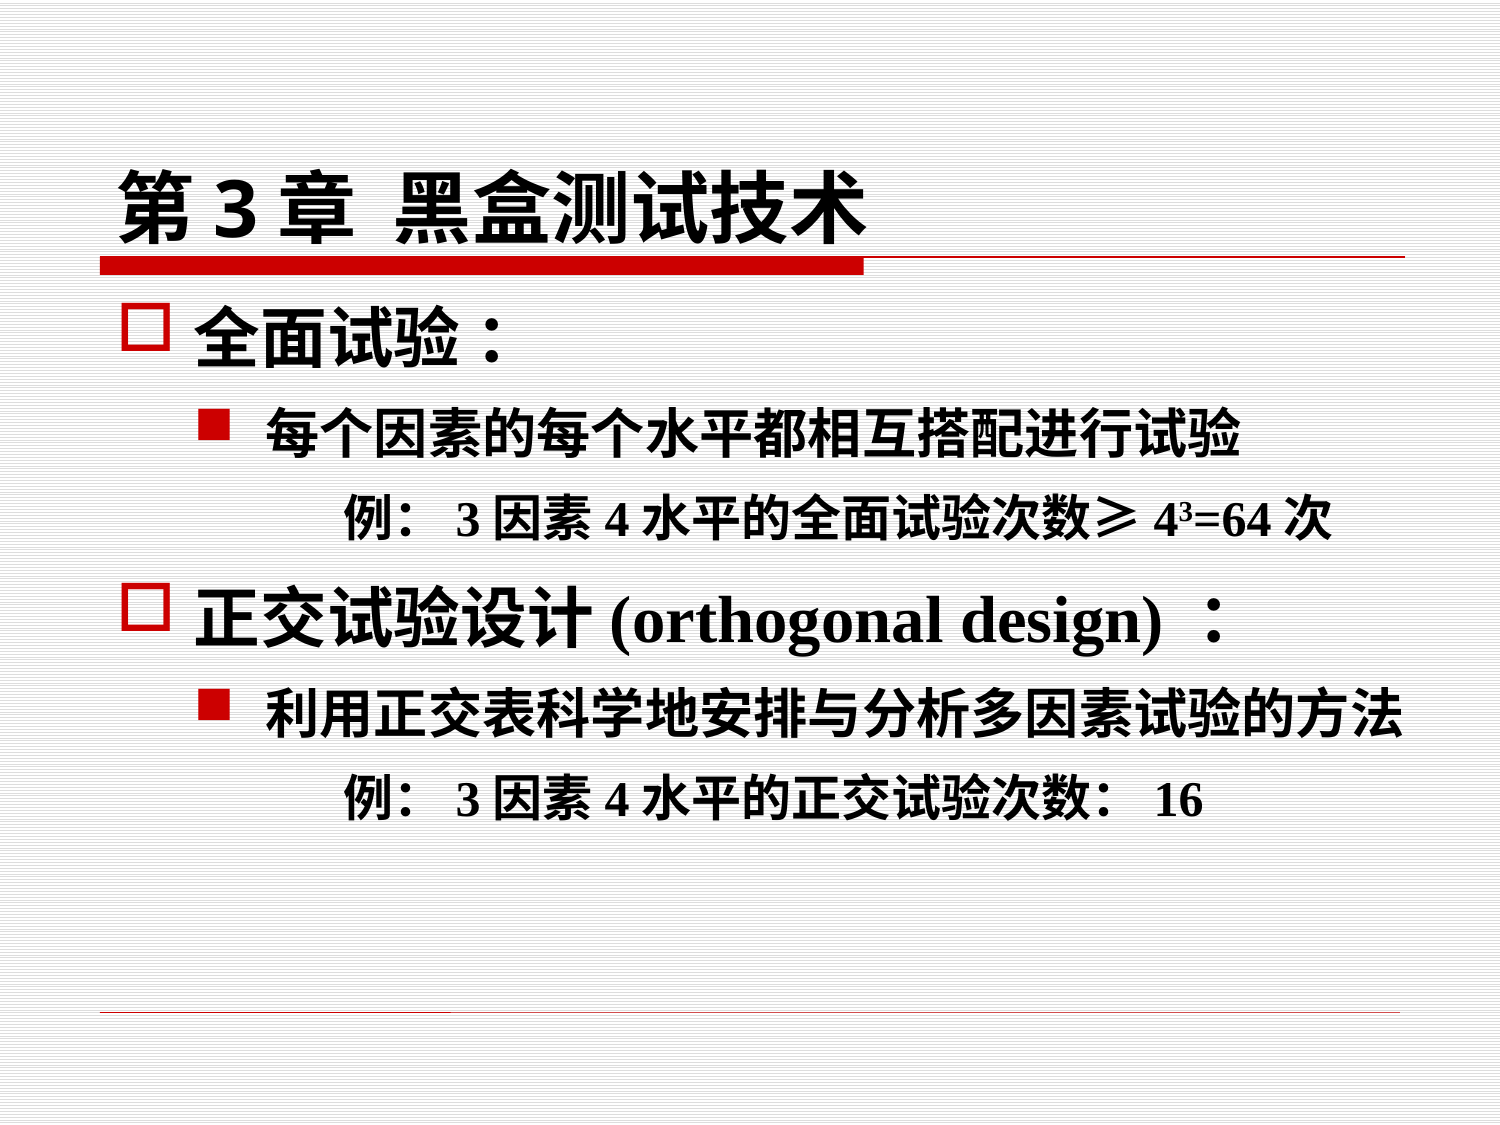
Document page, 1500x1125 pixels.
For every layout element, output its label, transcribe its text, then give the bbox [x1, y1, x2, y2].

title 第3章 黑盒测试技术 [100, 137, 1395, 261]
list 全面试验 ： 每个因素的每个水平都相互搭配进行试验 例：3因素4水平的全面试验次数≥43=64次 正交试验设计(orthogonal design) ： 利用正交表科学地安排与分析多因素试验的方法 例：3因素4水平的正交试验次数：16 [101, 272, 1447, 1125]
